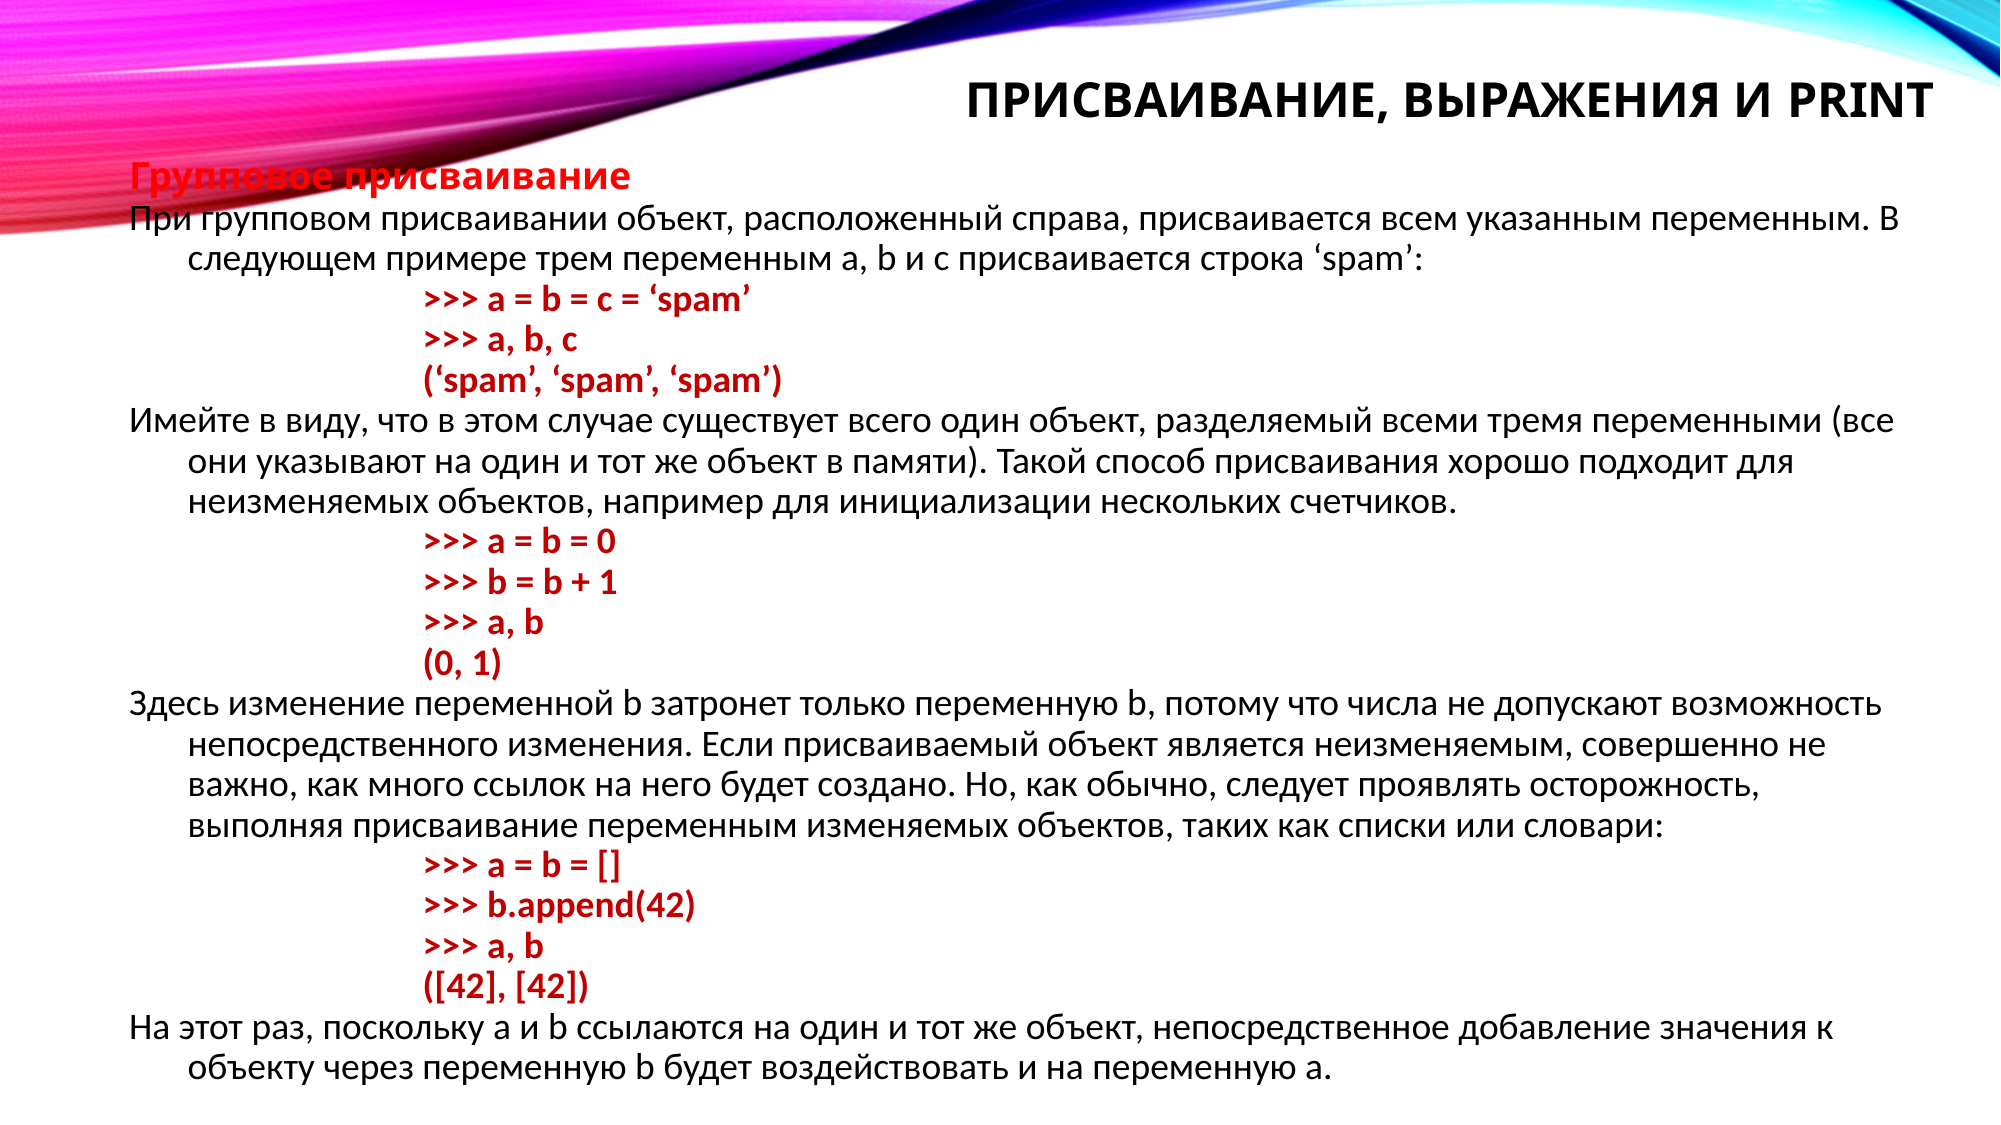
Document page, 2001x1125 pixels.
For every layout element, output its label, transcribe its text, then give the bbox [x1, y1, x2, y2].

title Присваивание, выражения и print [182, 67, 1950, 194]
picture [0, 0, 2000, 237]
picture [1910, 0, 2000, 45]
picture [1890, 0, 2000, 75]
text_box Групповое присваивание При групповом присваивании объект, расположенный справа, присваивается всем указанным переменным. В следующем примере трем переменным a, b и c присваивается строка ‘spam’: >>> a = b = c = ‘spam’ >>> a, b, c (‘spam’, ‘spam’, ‘spam’) Имейте в виду, что в этом случае существует всего один объект, разделяемый всеми тремя переменными (все они указывают на один и тот же объект в памяти). Такой способ присваивания хорошо подходит для неизменяемых объектов, например для инициализации нескольких счетчиков. >>> a = b = 0 >>> b = b + 1 >>> a, b (0, 1) Здесь изменение переменной b затронет только переменную b, потому что числа не допускают возможность непосредственного изменения. Если присваиваемый объект является неизменяемым, совершенно не важно, как много ссылок на него будет создано. Но, как обычно, следует проявлять осторожность, выполняя присваивание переменным изменяемых объектов, таких как списки или словари: >>> a = b = [] >>> b.append(42) >>> a, b ([42], [42]) На этот раз, поскольку a и b ссылаются на один и тот же объект, непосредственное добавление значения к объекту через переменную b будет воздействовать и на переменную a. [114, 149, 1934, 1125]
